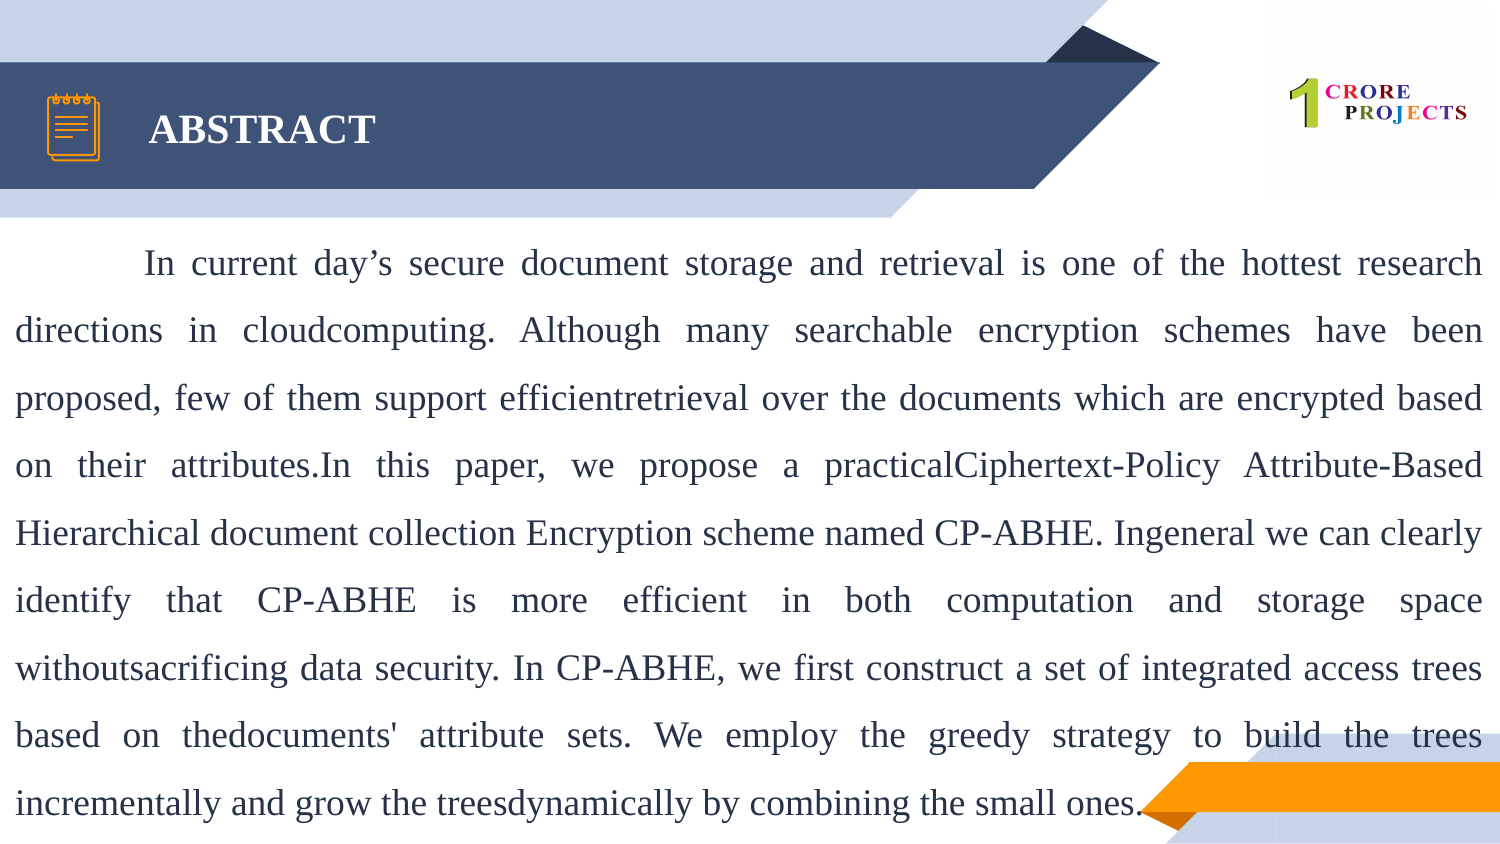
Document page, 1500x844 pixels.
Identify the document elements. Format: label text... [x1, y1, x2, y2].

picture [1267, 4, 1492, 201]
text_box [47, 93, 100, 161]
slide_number [1249, 771, 1494, 813]
title ABSTRACT [133, 64, 997, 190]
list In current day’s secure document storage and retrieval is one of the hottest research directions in cloudcomputing. Although many searchable encryption schemes have been proposed, few of them support efficientretrieval over the documents which are encrypted based on their attributes.In this paper, we propose a practicalCiphertext-Policy Attribute-Based Hierarchical document collection Encryption scheme named CP-ABHE. Ingeneral we can clearly identify that CP-ABHE is more efficient in both computation and storage space withoutsacrificing data security. In CP-ABHE, we first construct a set of integrated access trees based on thedocuments' attribute sets. We employ the greedy strategy to build the trees incrementally and grow the treesdynamically by combining the small ones. [0, 200, 1500, 771]
